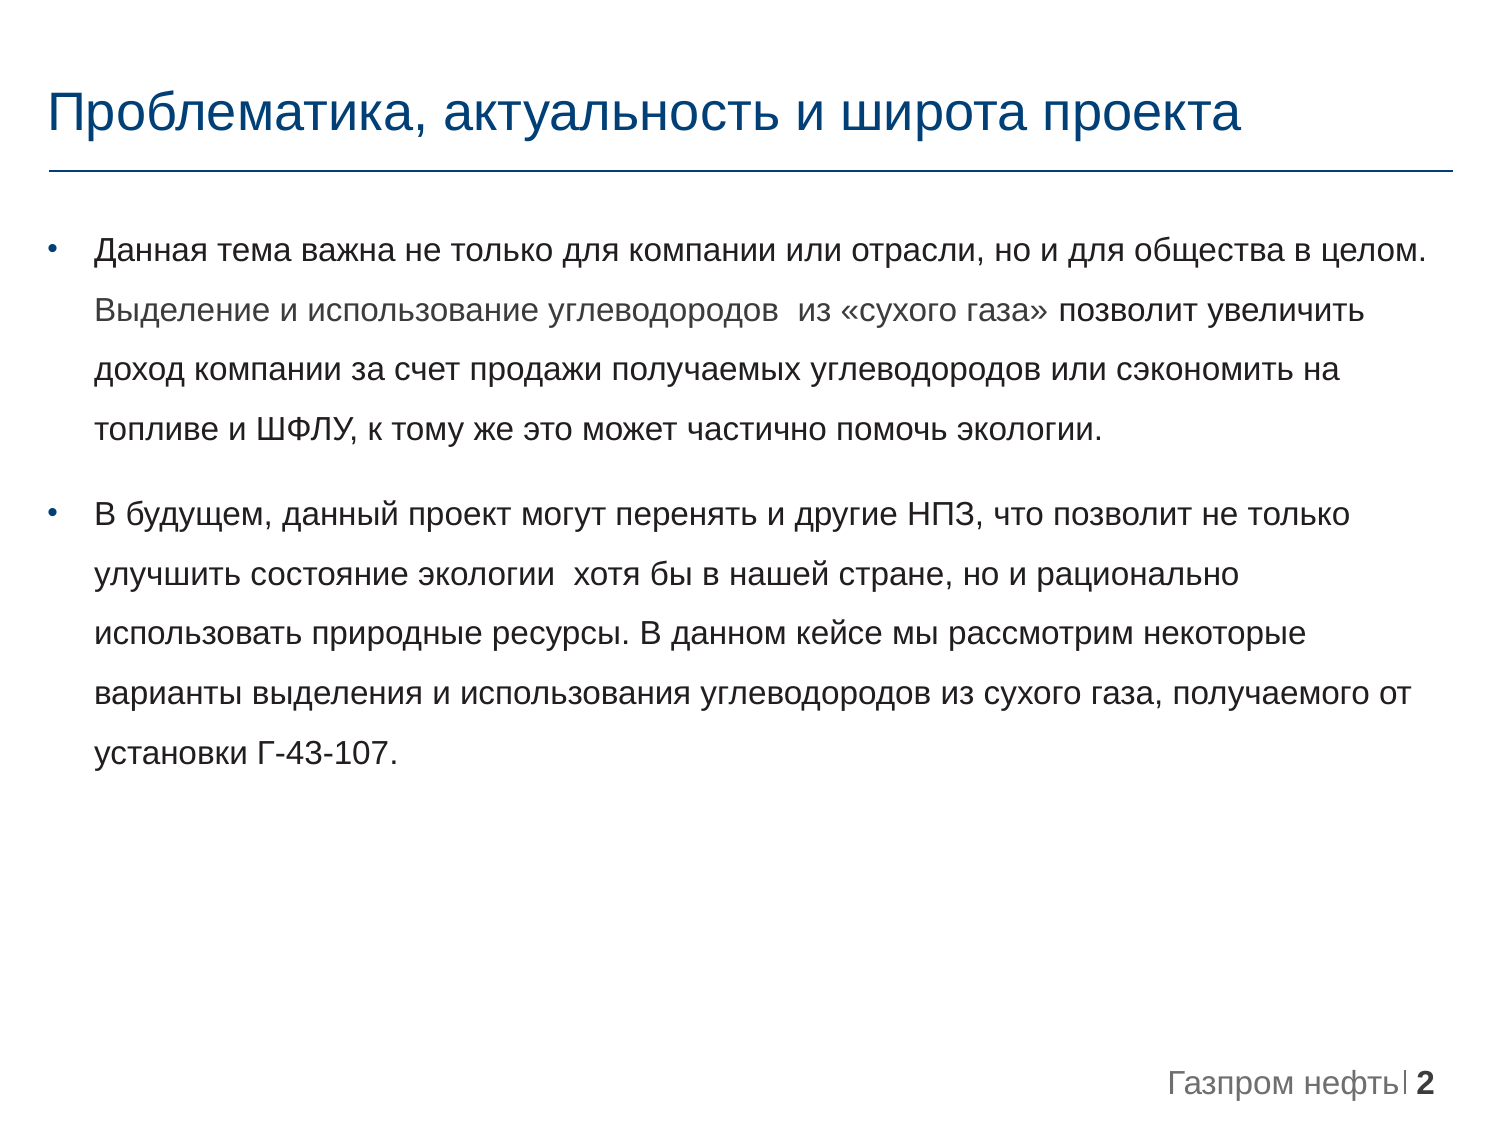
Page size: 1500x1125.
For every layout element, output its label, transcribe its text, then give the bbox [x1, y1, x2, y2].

title Проблематика, актуальность и широта проекта [47, 42, 1453, 142]
